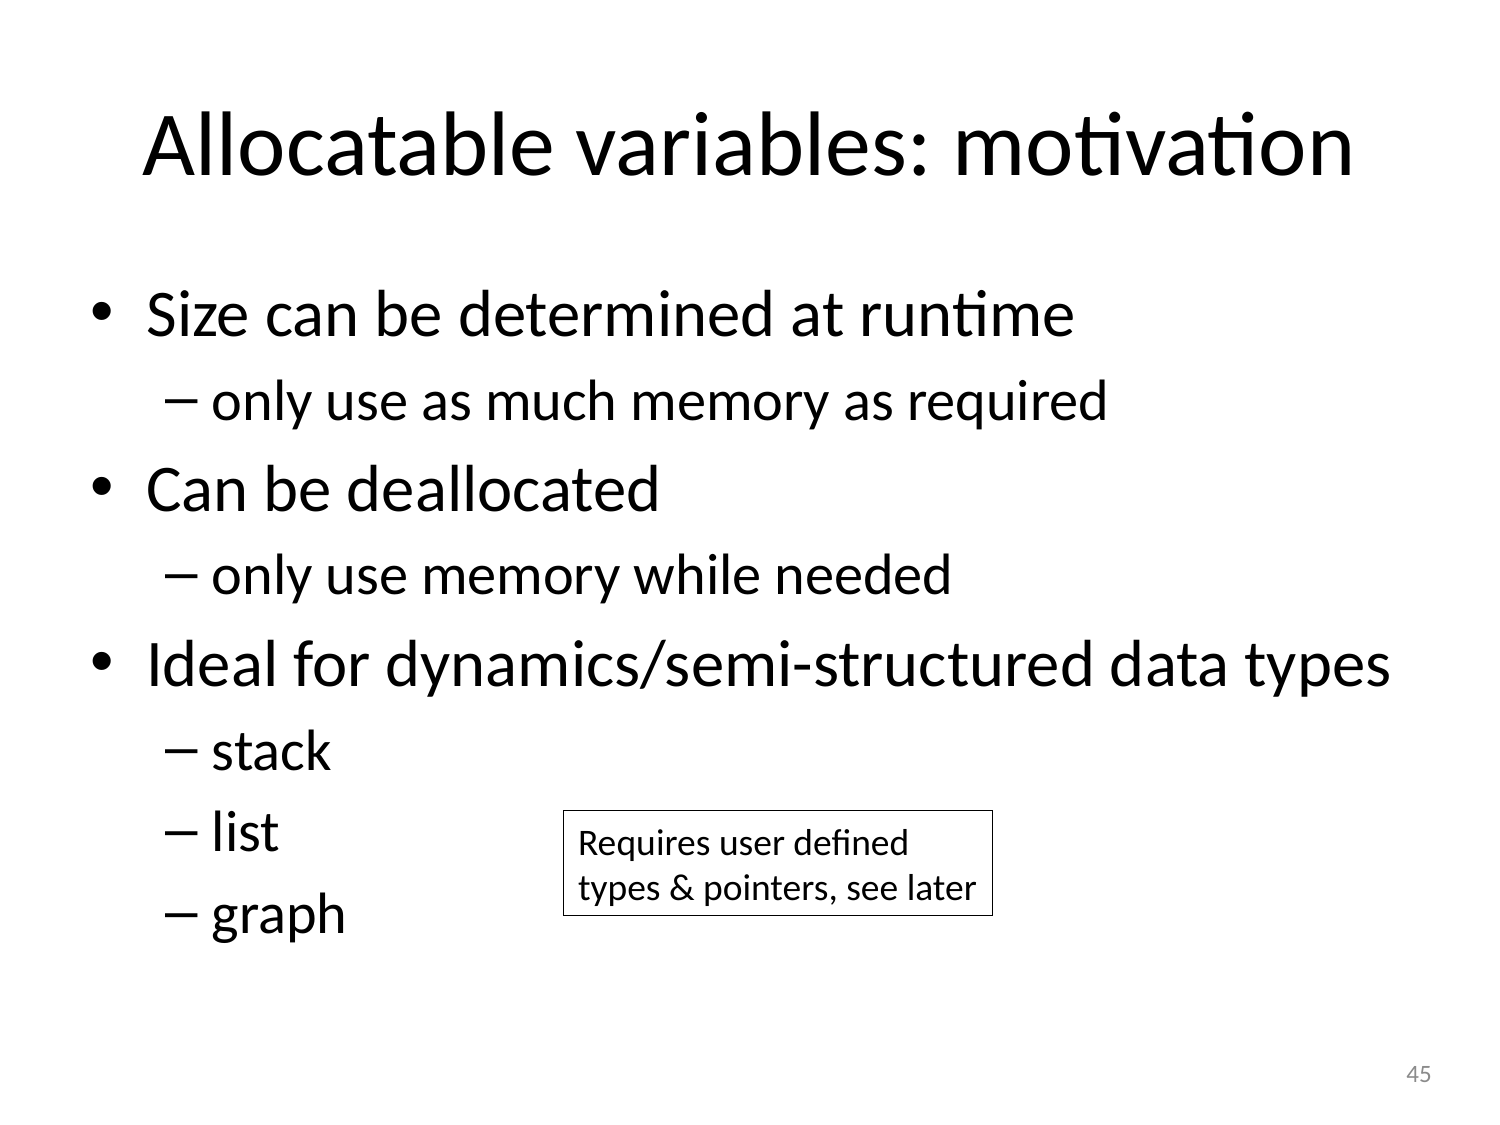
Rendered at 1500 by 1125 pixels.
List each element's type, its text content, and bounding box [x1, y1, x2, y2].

list Size can be determined at runtime only use as much memory as required Can be deallocated only use memory while needed Ideal for dynamics/semi-structured data types stack list graph [75, 262, 1425, 1005]
slide_number 45 [1096, 1042, 1447, 1103]
title Allocatable variables: motivation [75, 45, 1425, 233]
text_box Requires user defined types & pointers, see later [563, 810, 993, 916]
